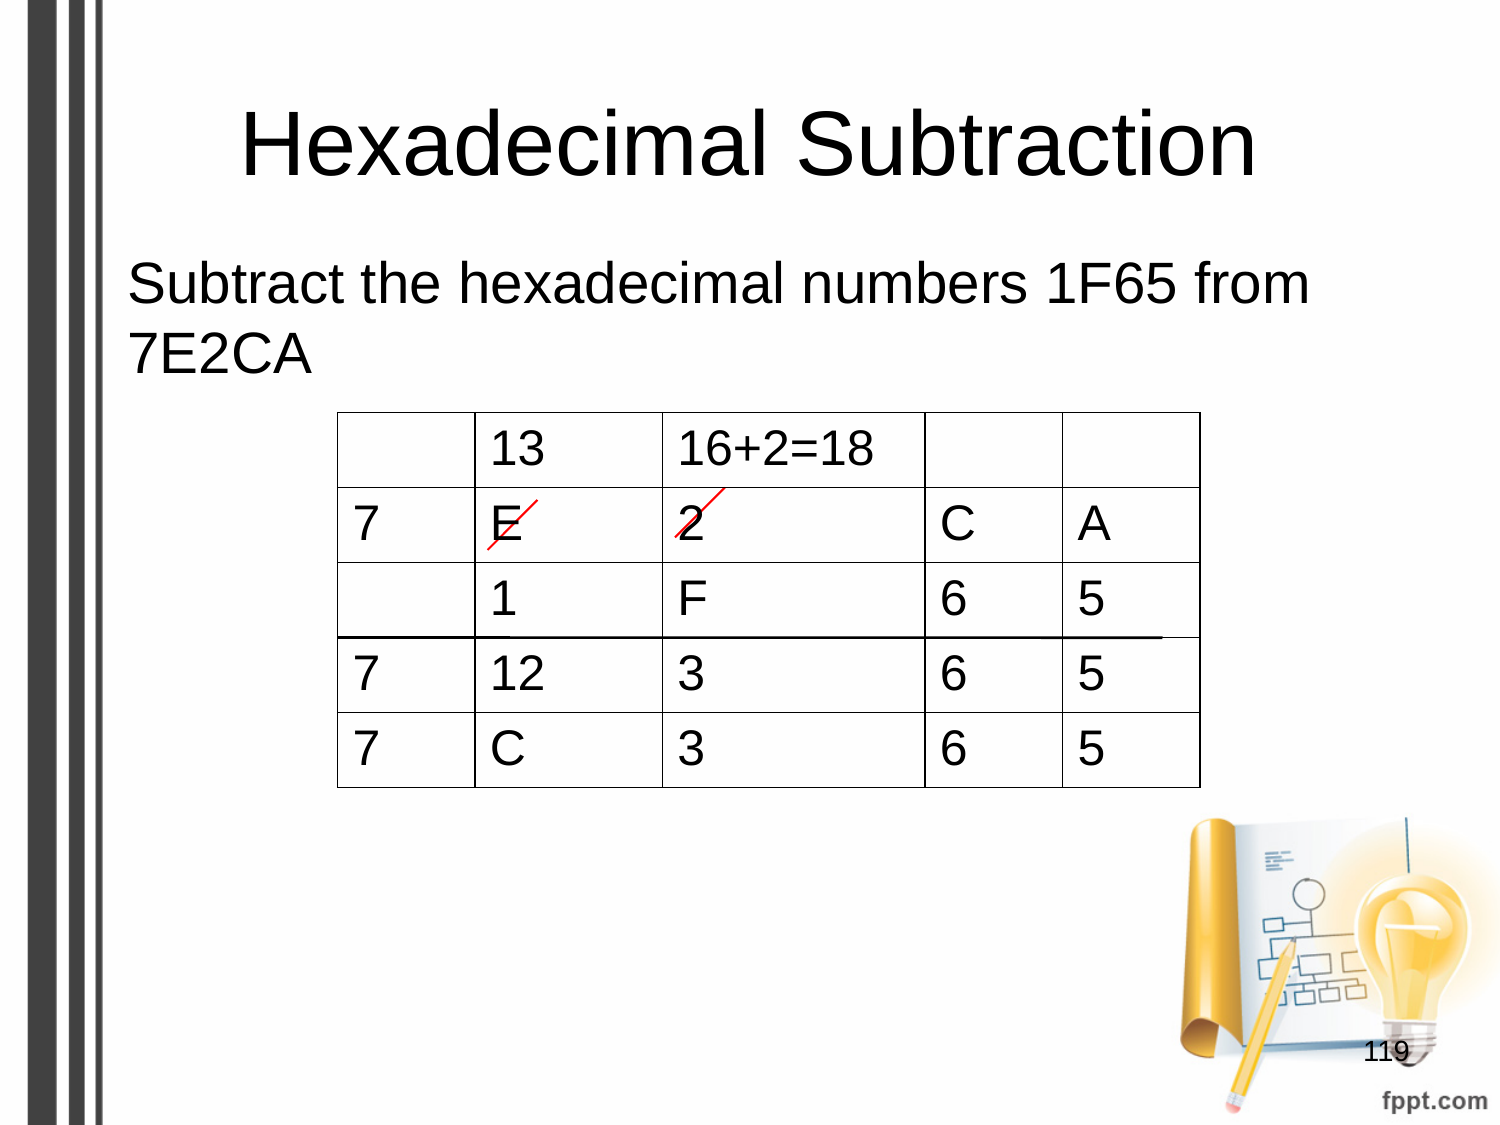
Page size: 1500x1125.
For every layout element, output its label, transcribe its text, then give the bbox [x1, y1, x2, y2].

table_header 16+2=18 [663, 413, 924, 487]
picture [0, 0, 1500, 1125]
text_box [674, 487, 726, 538]
table_cell 2 [663, 488, 924, 562]
table_cell C [926, 488, 1062, 562]
table_cell 6 [926, 563, 1062, 636]
title Hexadecimal Subtraction [75, 45, 1425, 233]
table_cell 6 [926, 713, 1062, 787]
table_header [1063, 413, 1199, 487]
table_header 13 [476, 413, 662, 487]
table_cell [338, 563, 474, 637]
text_box Subtract the hexadecimal numbers 1F65 from 7E2CA [112, 237, 1375, 463]
slide_number ‹#› [1074, 1024, 1425, 1103]
table_cell F [663, 563, 924, 636]
table_cell 6 [926, 646, 1062, 712]
table_cell E [476, 488, 662, 562]
table_cell 3 [663, 646, 924, 712]
table_cell 1 [476, 563, 662, 636]
table_cell 7 [338, 644, 474, 712]
table_cell 5 [1063, 563, 1199, 637]
table_cell 5 [1063, 638, 1199, 712]
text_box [487, 499, 538, 551]
table_cell 3 [663, 713, 924, 787]
table_cell 7 [338, 488, 474, 562]
table_cell 7 [338, 713, 474, 787]
table_cell 12 [476, 646, 662, 712]
table_cell 5 [1063, 713, 1199, 787]
table_header [338, 413, 474, 487]
table_cell C [476, 713, 662, 787]
table_cell A [1063, 488, 1199, 562]
table_header [926, 413, 1062, 487]
